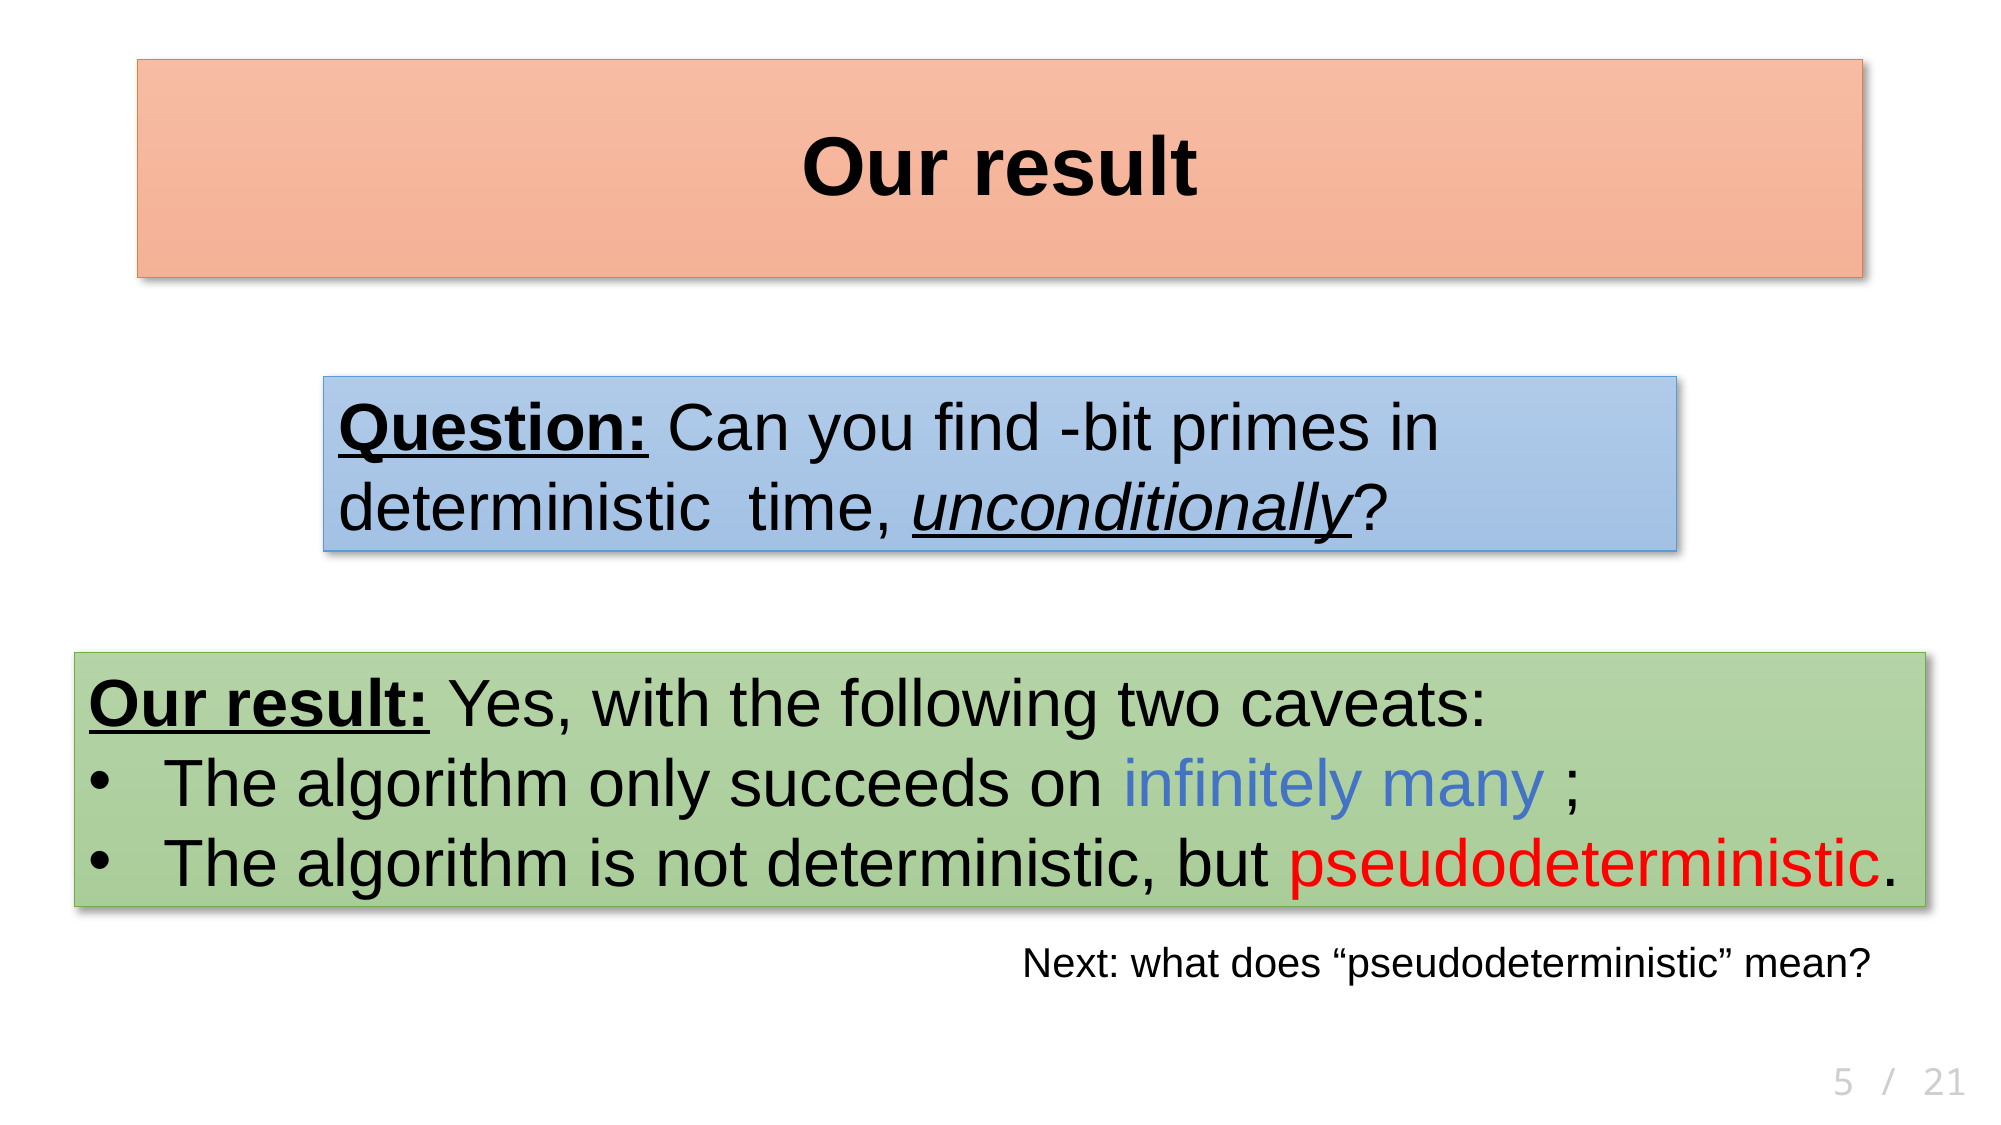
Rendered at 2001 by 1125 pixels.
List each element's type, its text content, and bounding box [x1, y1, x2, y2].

text_box Next: what does “pseudodeterministic” mean? [1007, 928, 1898, 993]
title Our result [137, 59, 1863, 278]
text_box 5 / 21 [1794, 1050, 2000, 1110]
